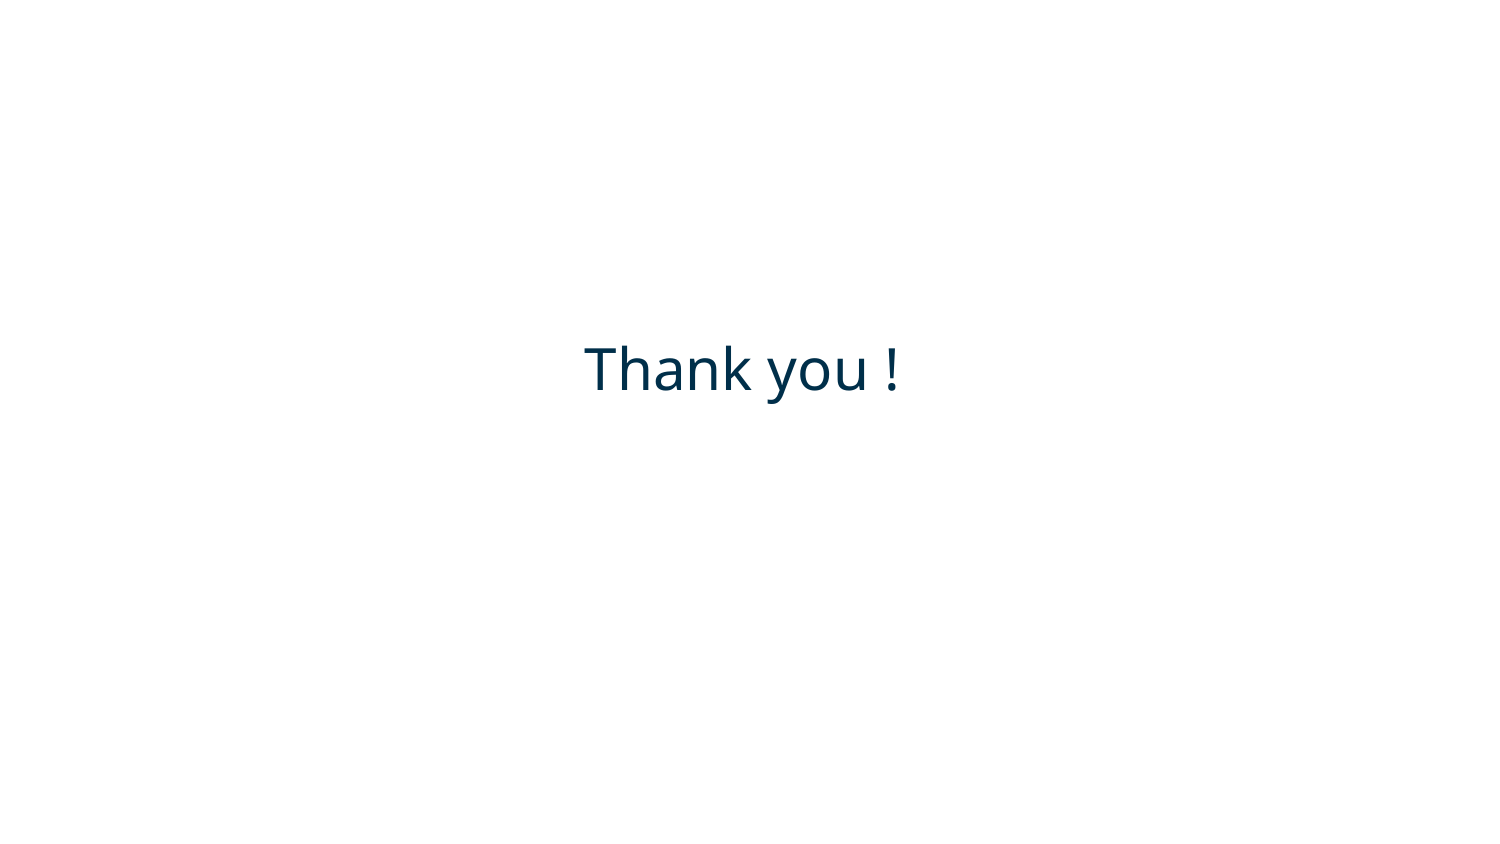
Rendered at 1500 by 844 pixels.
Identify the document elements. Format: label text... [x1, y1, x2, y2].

title Thank you ! [51, 316, 1449, 528]
